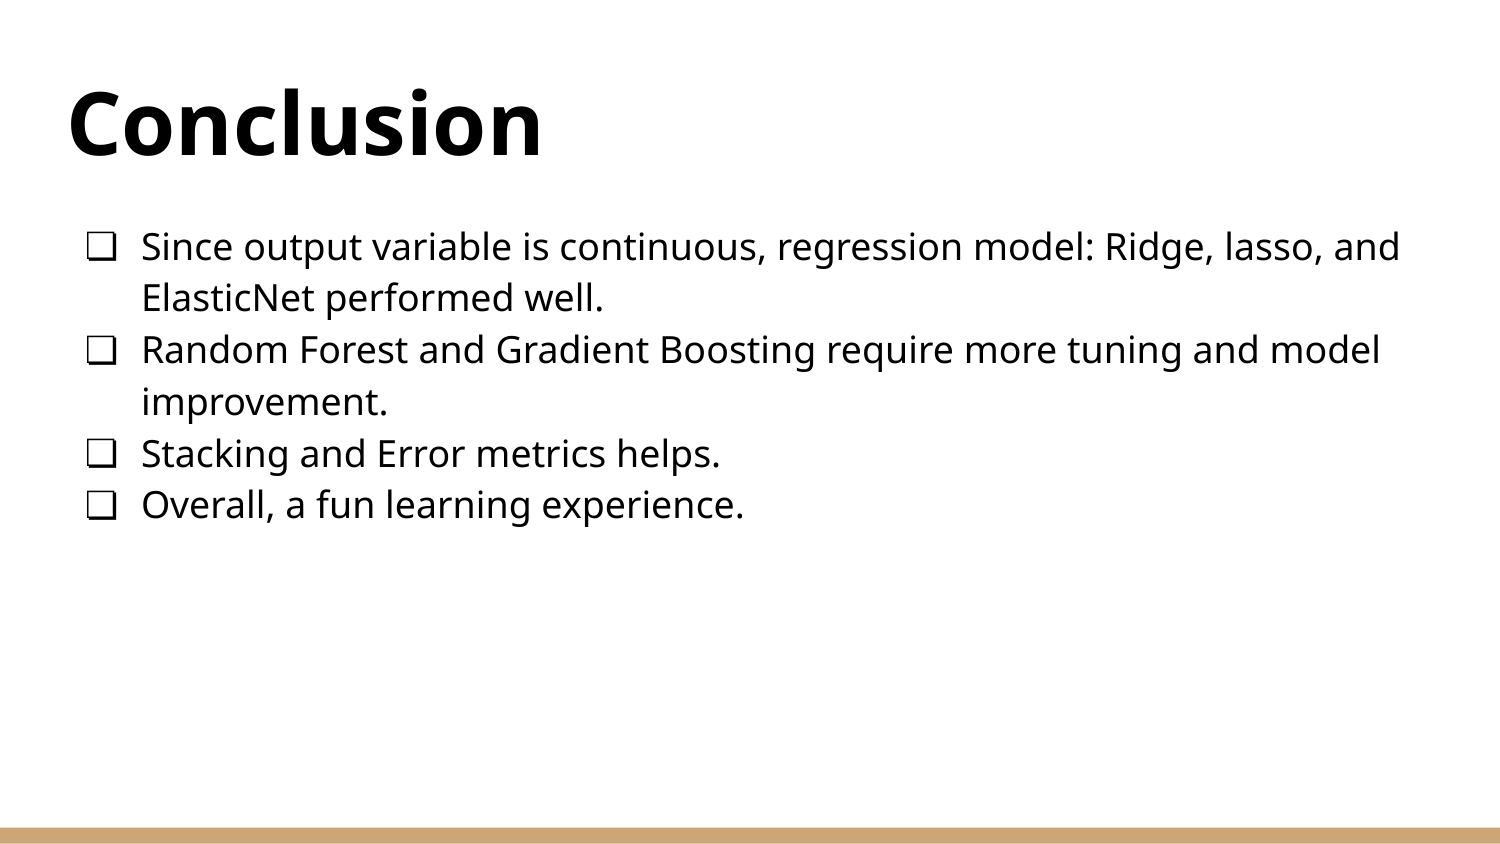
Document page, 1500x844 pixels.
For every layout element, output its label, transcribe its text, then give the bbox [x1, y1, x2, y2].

title Conclusion [51, 51, 1449, 189]
list Since output variable is continuous, regression model: Ridge, lasso, and ElasticNet performed well. Random Forest and Gradient Boosting require more tuning and model improvement. Stacking and Error metrics helps. Overall, a fun learning experience. [51, 200, 1449, 752]
